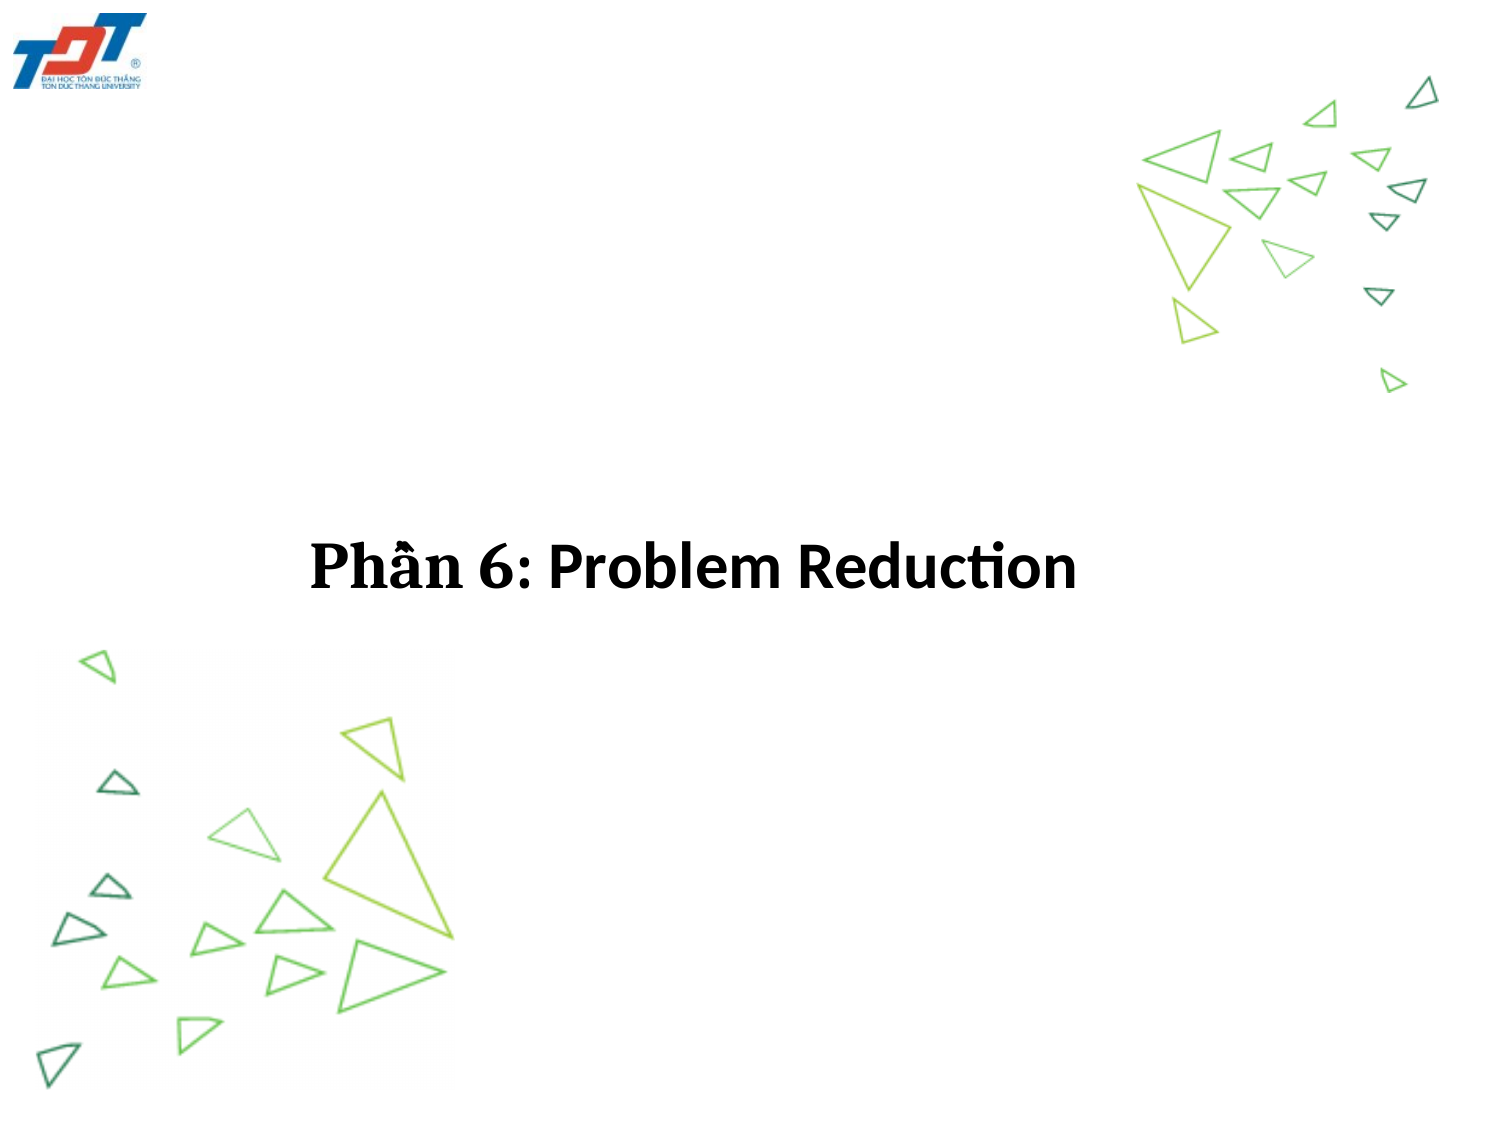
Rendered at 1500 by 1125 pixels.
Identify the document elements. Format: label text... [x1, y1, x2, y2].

picture [13, 13, 147, 89]
picture [35, 649, 455, 1090]
text_box Phần 6: Problem Reduction [294, 514, 1110, 610]
picture [1136, 75, 1439, 393]
